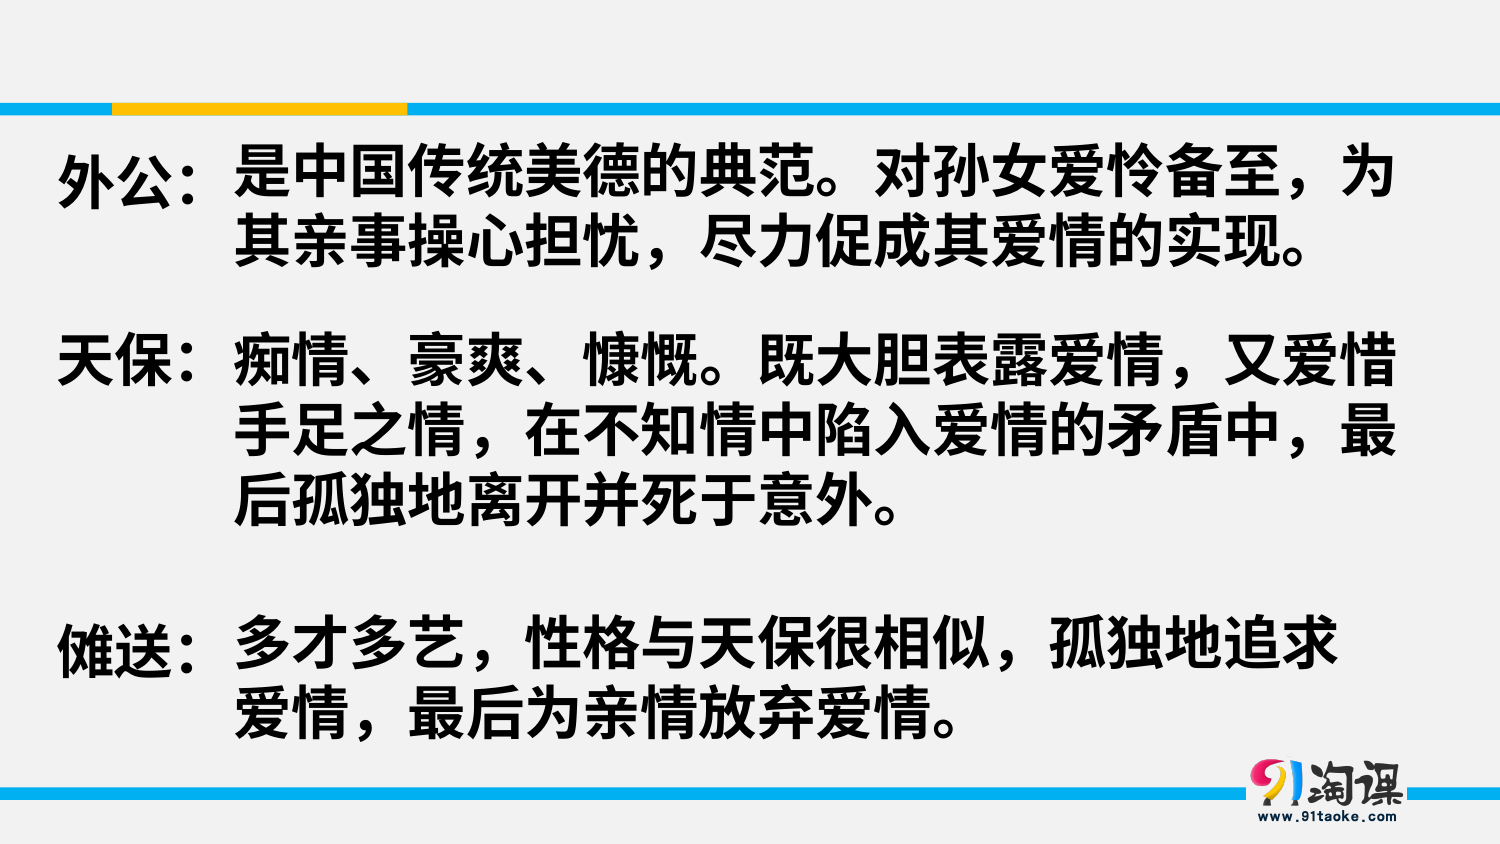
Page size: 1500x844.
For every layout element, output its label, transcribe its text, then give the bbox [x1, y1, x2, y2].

text_box 天保： [41, 315, 218, 401]
picture [1245, 750, 1408, 832]
text_box 是中国传统美德的典范。对孙女爱怜备至，为其亲事操心担忧，尽力促成其爱情的实现。 [218, 126, 1459, 282]
text_box 外公： [42, 138, 218, 224]
text_box 痴情、豪爽、慷慨。既大胆表露爱情，又爱惜手足之情，在不知情中陷入爱情的矛盾中，最后孤独地离开并死于意外。 [218, 315, 1424, 541]
text_box 傩送： [41, 607, 218, 693]
text_box 多才多艺，性格与天保很相似，孤独地追求爱情，最后为亲情放弃爱情。 [218, 598, 1390, 754]
